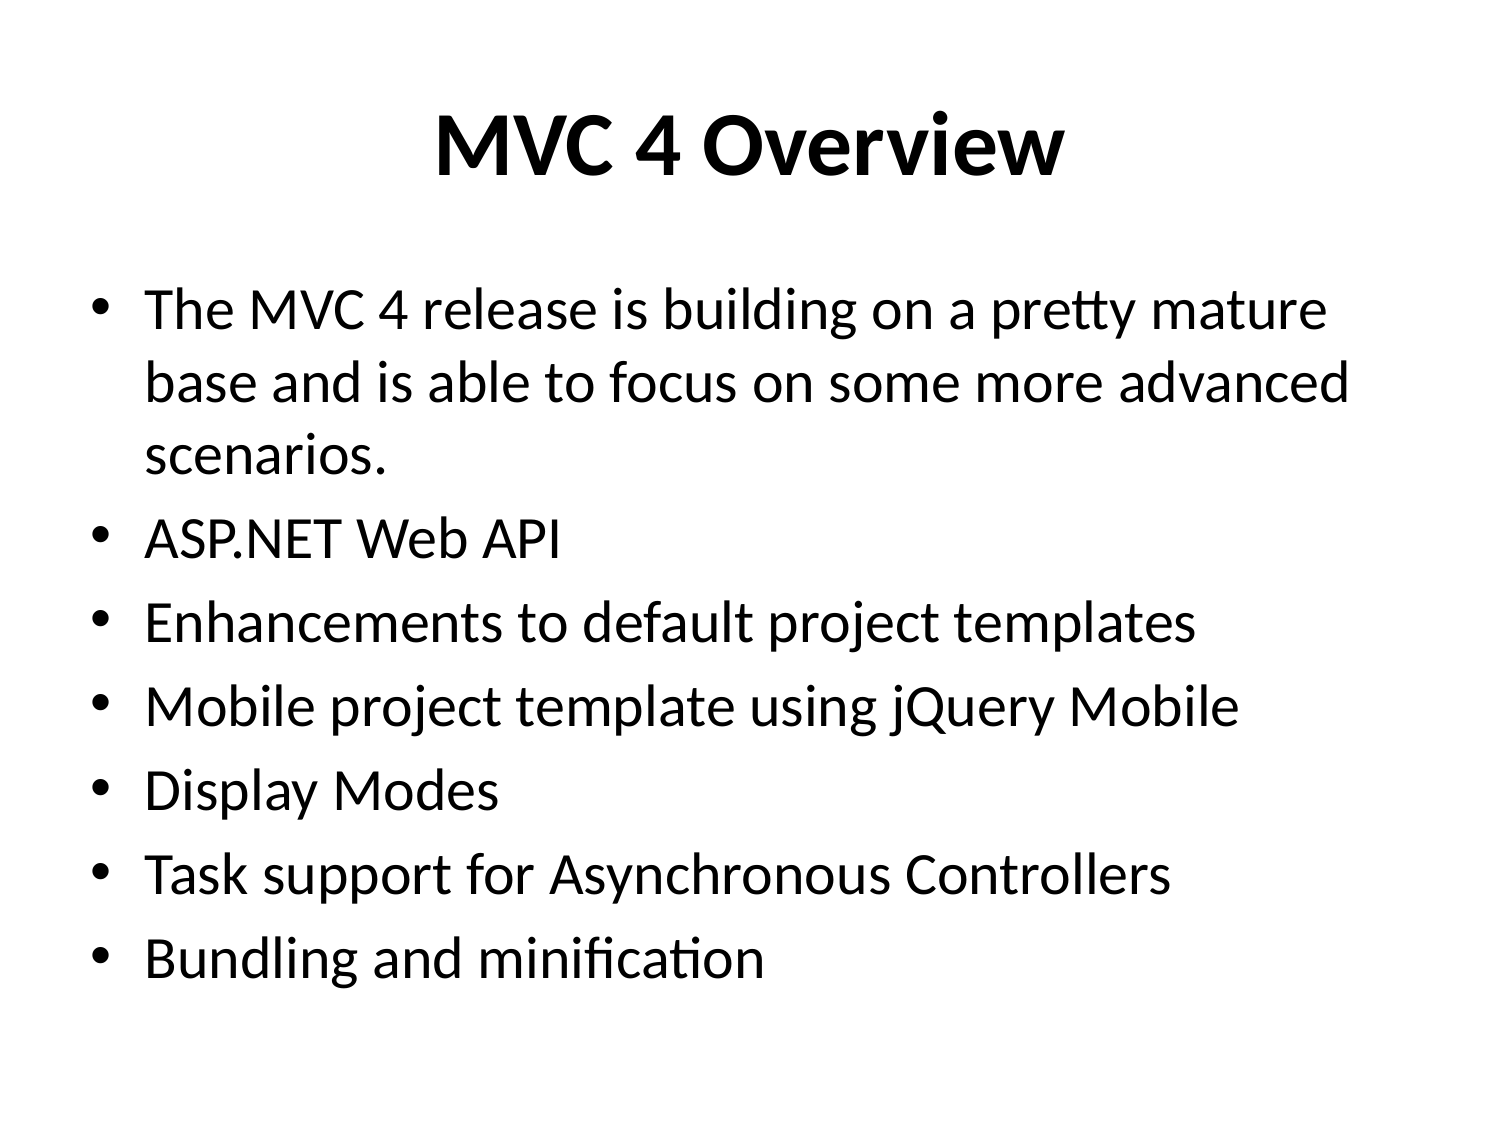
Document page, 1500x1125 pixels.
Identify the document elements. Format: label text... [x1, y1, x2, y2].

title MVC 4 Overview [75, 45, 1425, 233]
list The MVC 4 release is building on a pretty mature base and is able to focus on some more advanced scenarios. ASP.NET Web API Enhancements to default project templates Mobile project template using jQuery Mobile Display Modes Task support for Asynchronous Controllers Bundling and minification [75, 262, 1425, 1005]
